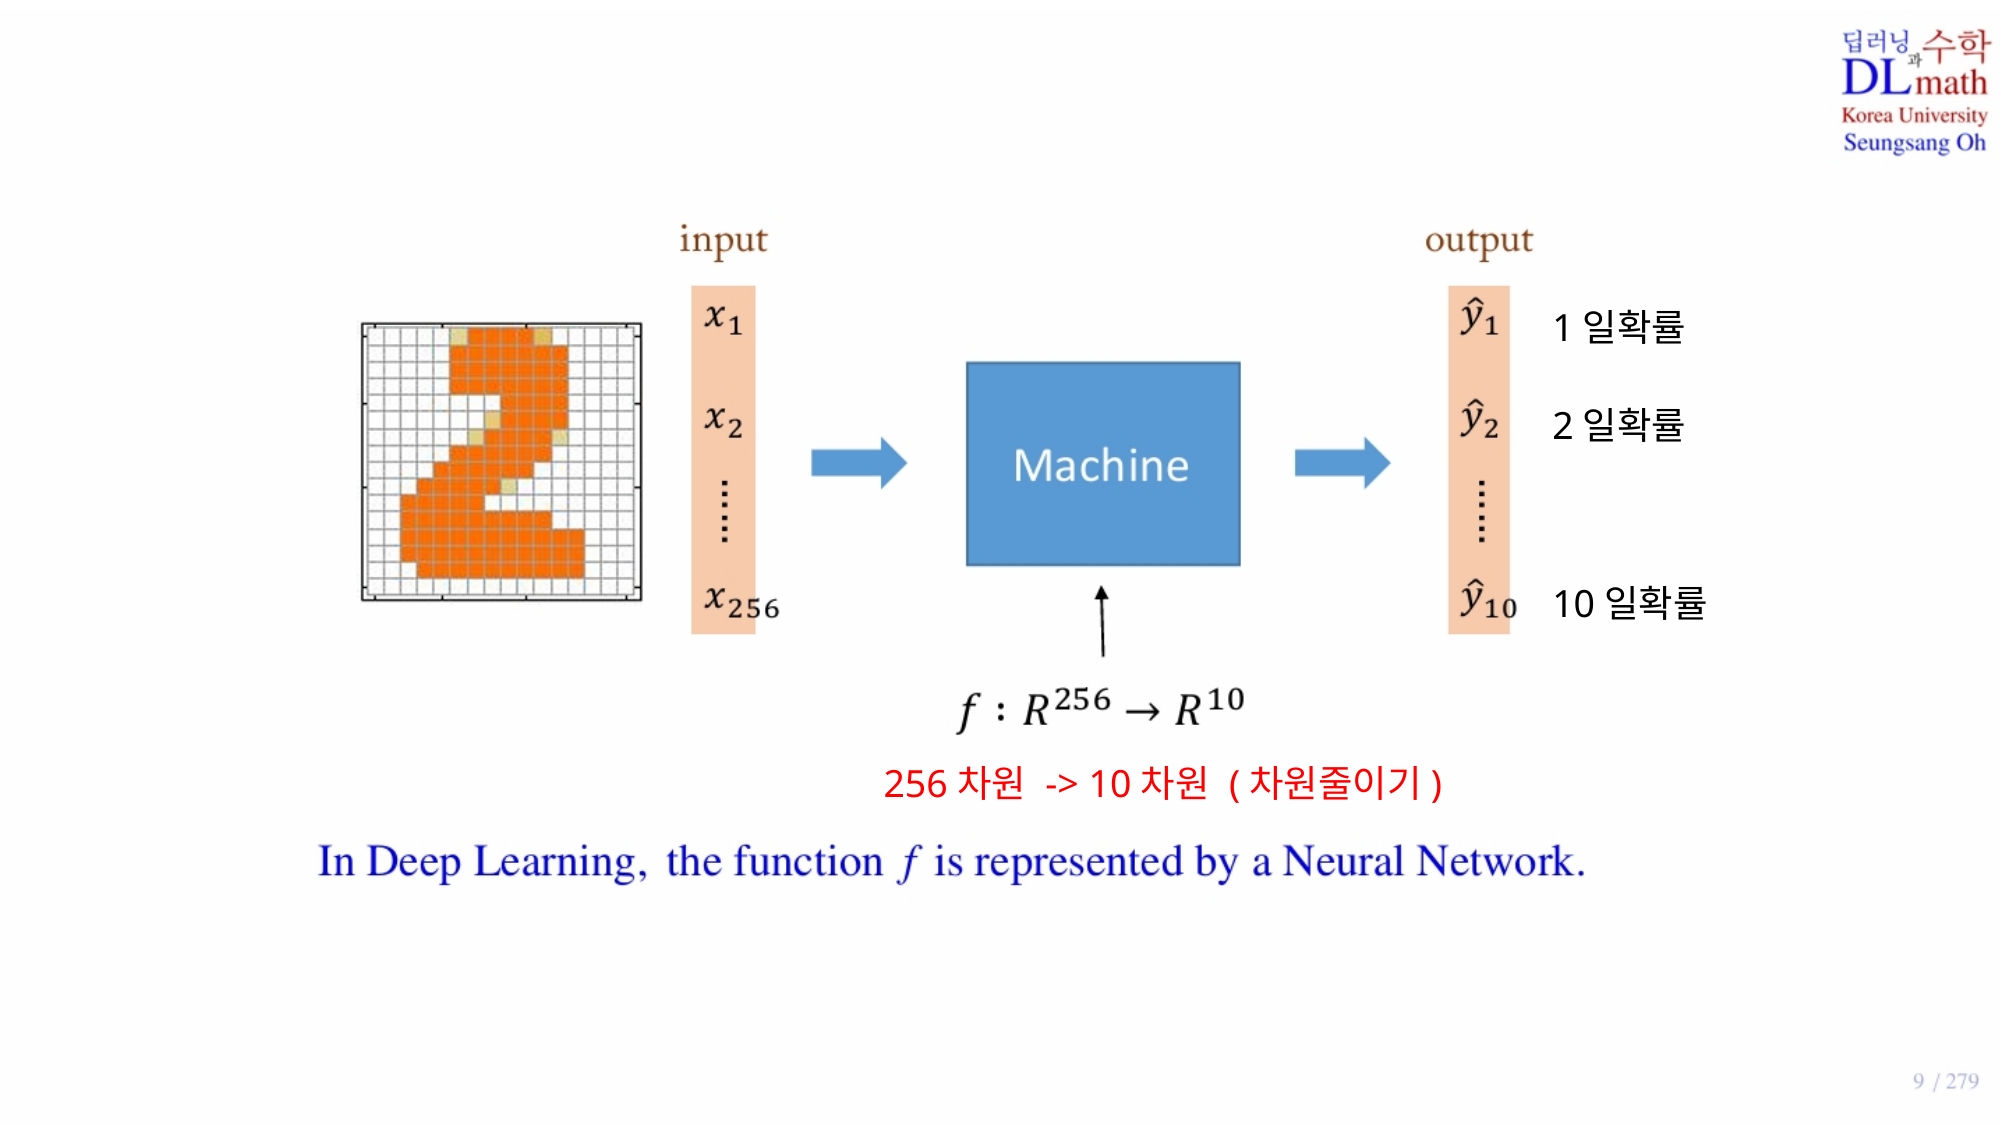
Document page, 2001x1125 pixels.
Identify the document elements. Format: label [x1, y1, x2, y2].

list [0, 9, 2000, 1125]
